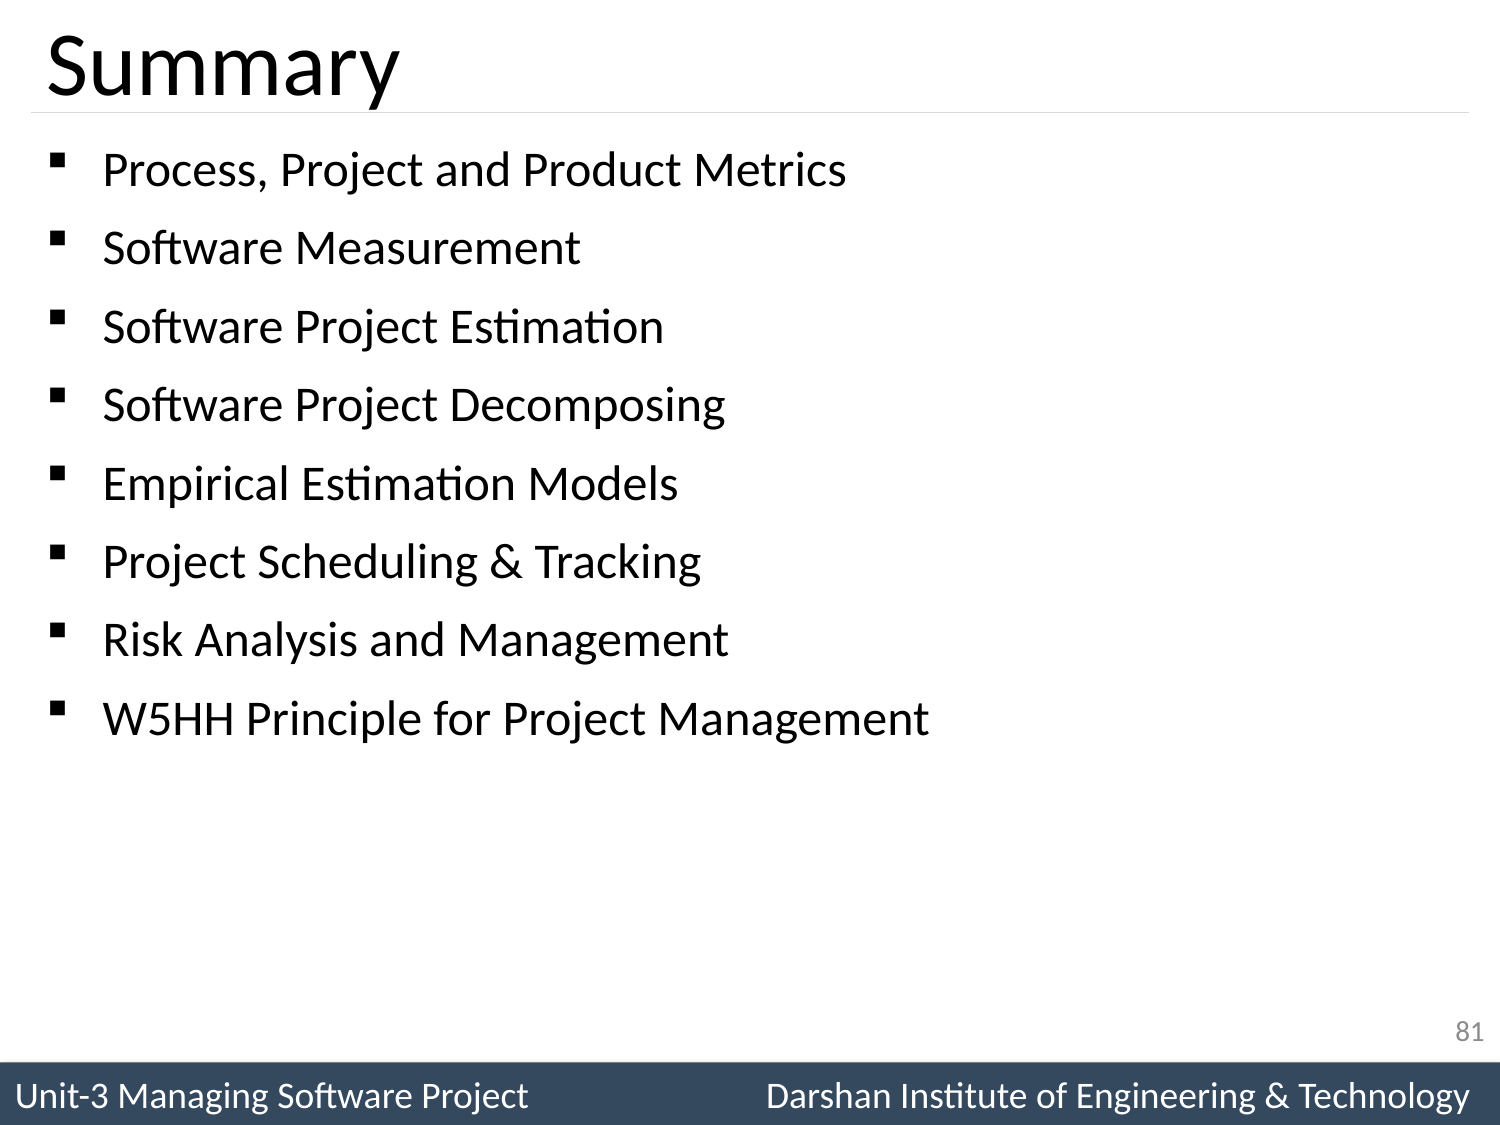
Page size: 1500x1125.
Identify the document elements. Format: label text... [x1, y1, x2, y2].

title Summary [31, 0, 1469, 120]
list Process, Project and Product Metrics Software Measurement Software Project Estimation Software Project Decomposing Empirical Estimation Models Project Scheduling & Tracking Risk Analysis and Management W5HH Principle for Project Management [31, 120, 1469, 1046]
slide_number 81 [1149, 999, 1500, 1060]
